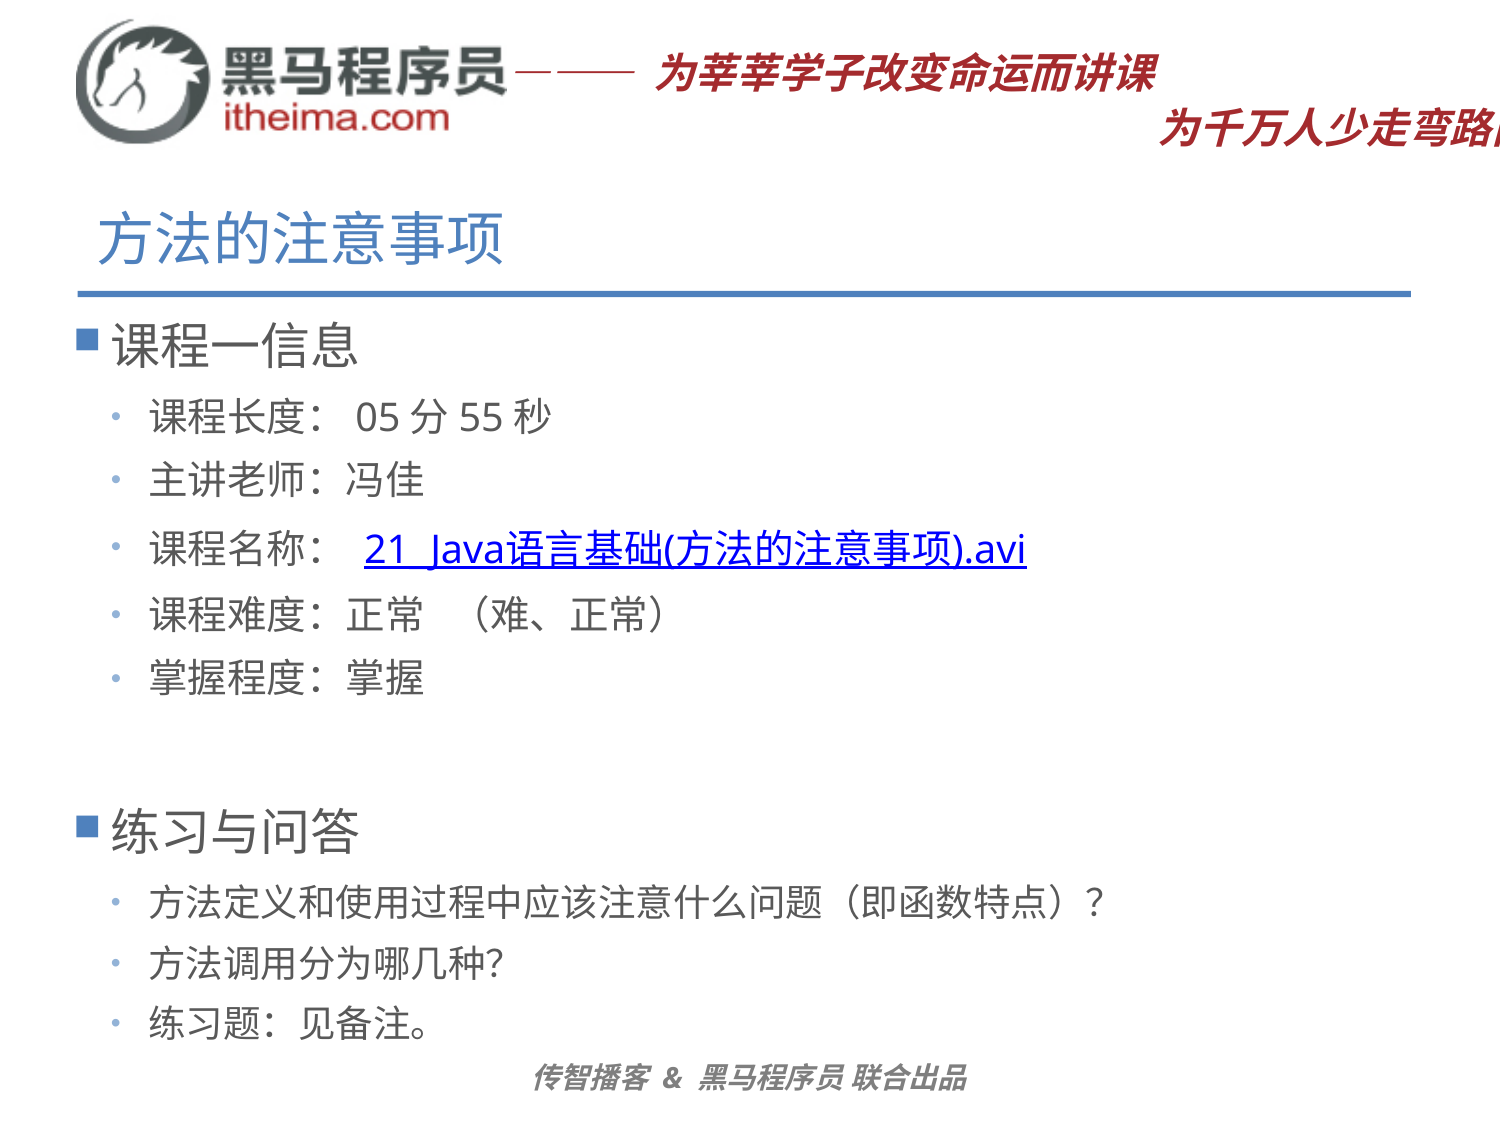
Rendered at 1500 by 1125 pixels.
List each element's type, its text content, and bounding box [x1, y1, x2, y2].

list 课程一信息 课程长度：05分55秒 主讲老师：冯佳 课程名称： 21_Java语言基础(方法的注意事项).avi 课程难度：正常 （难、正常） 掌握程度：掌握 练习与问答 方法定义和使用过程中应该注意什么问题（即函数特点）？ 方法调用分为哪几种？ 练习题：见备注。 [58, 313, 1416, 1061]
title 方法的注意事项 [81, 162, 1416, 280]
picture [76, 0, 507, 161]
